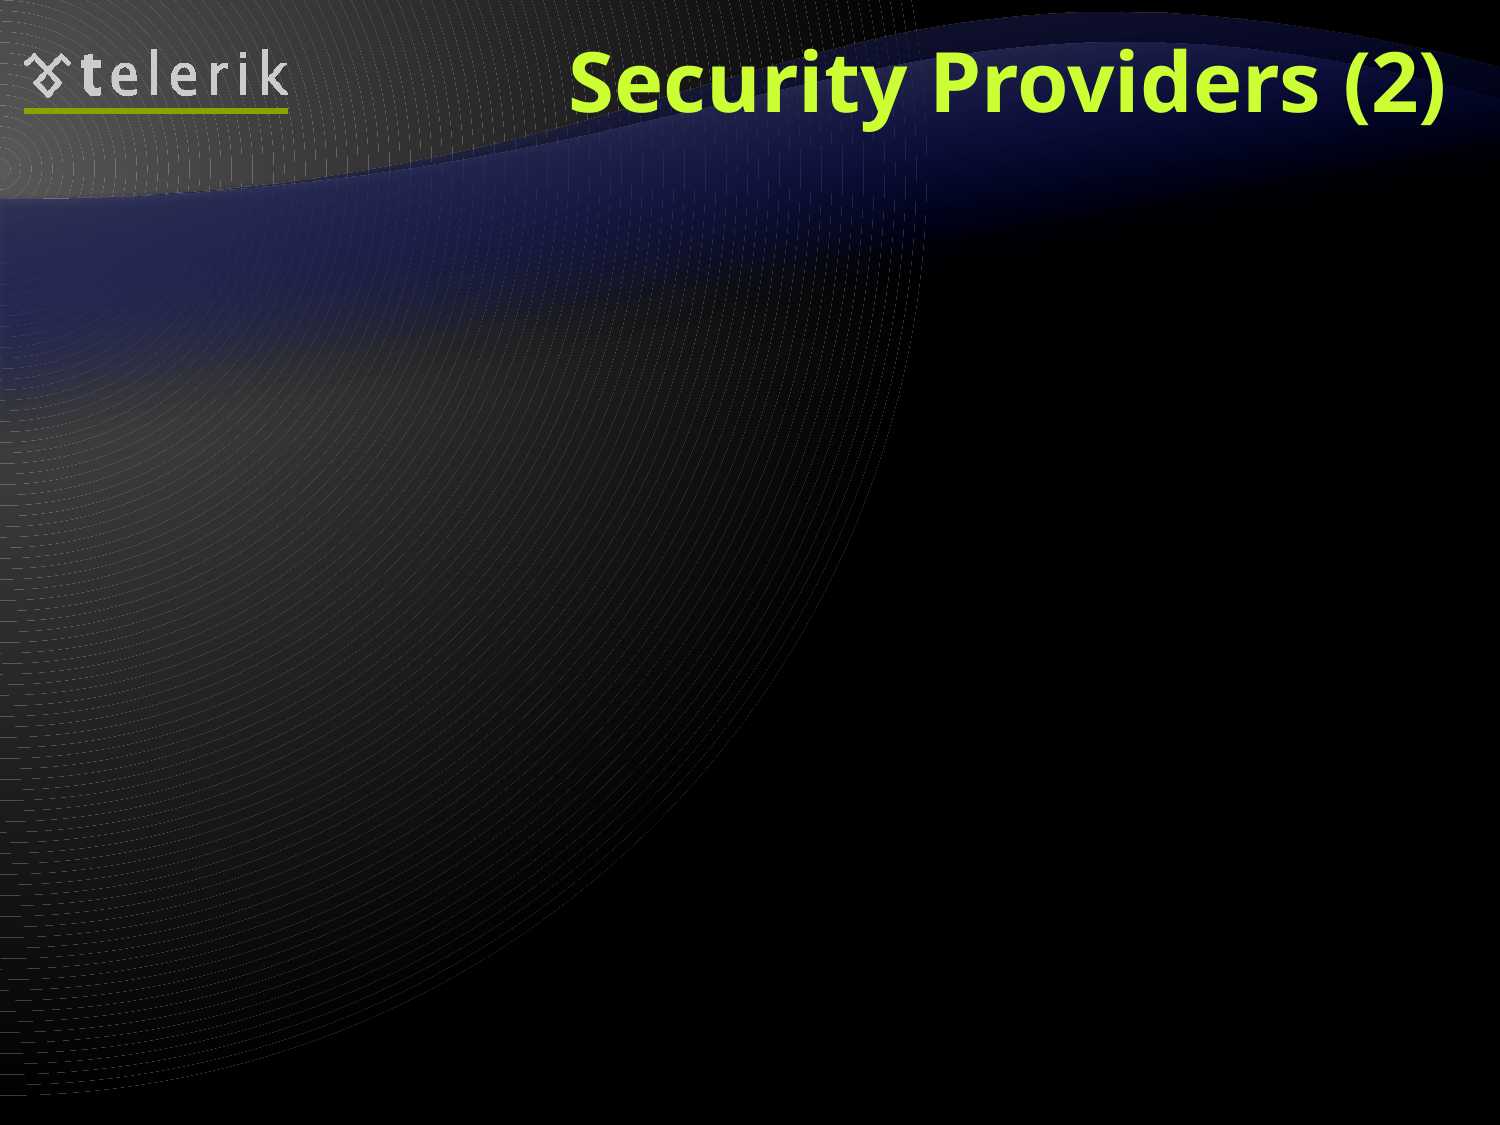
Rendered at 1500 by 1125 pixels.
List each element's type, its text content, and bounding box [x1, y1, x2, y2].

picture [24, 49, 288, 114]
title Security Providers (2) [300, 12, 1463, 163]
